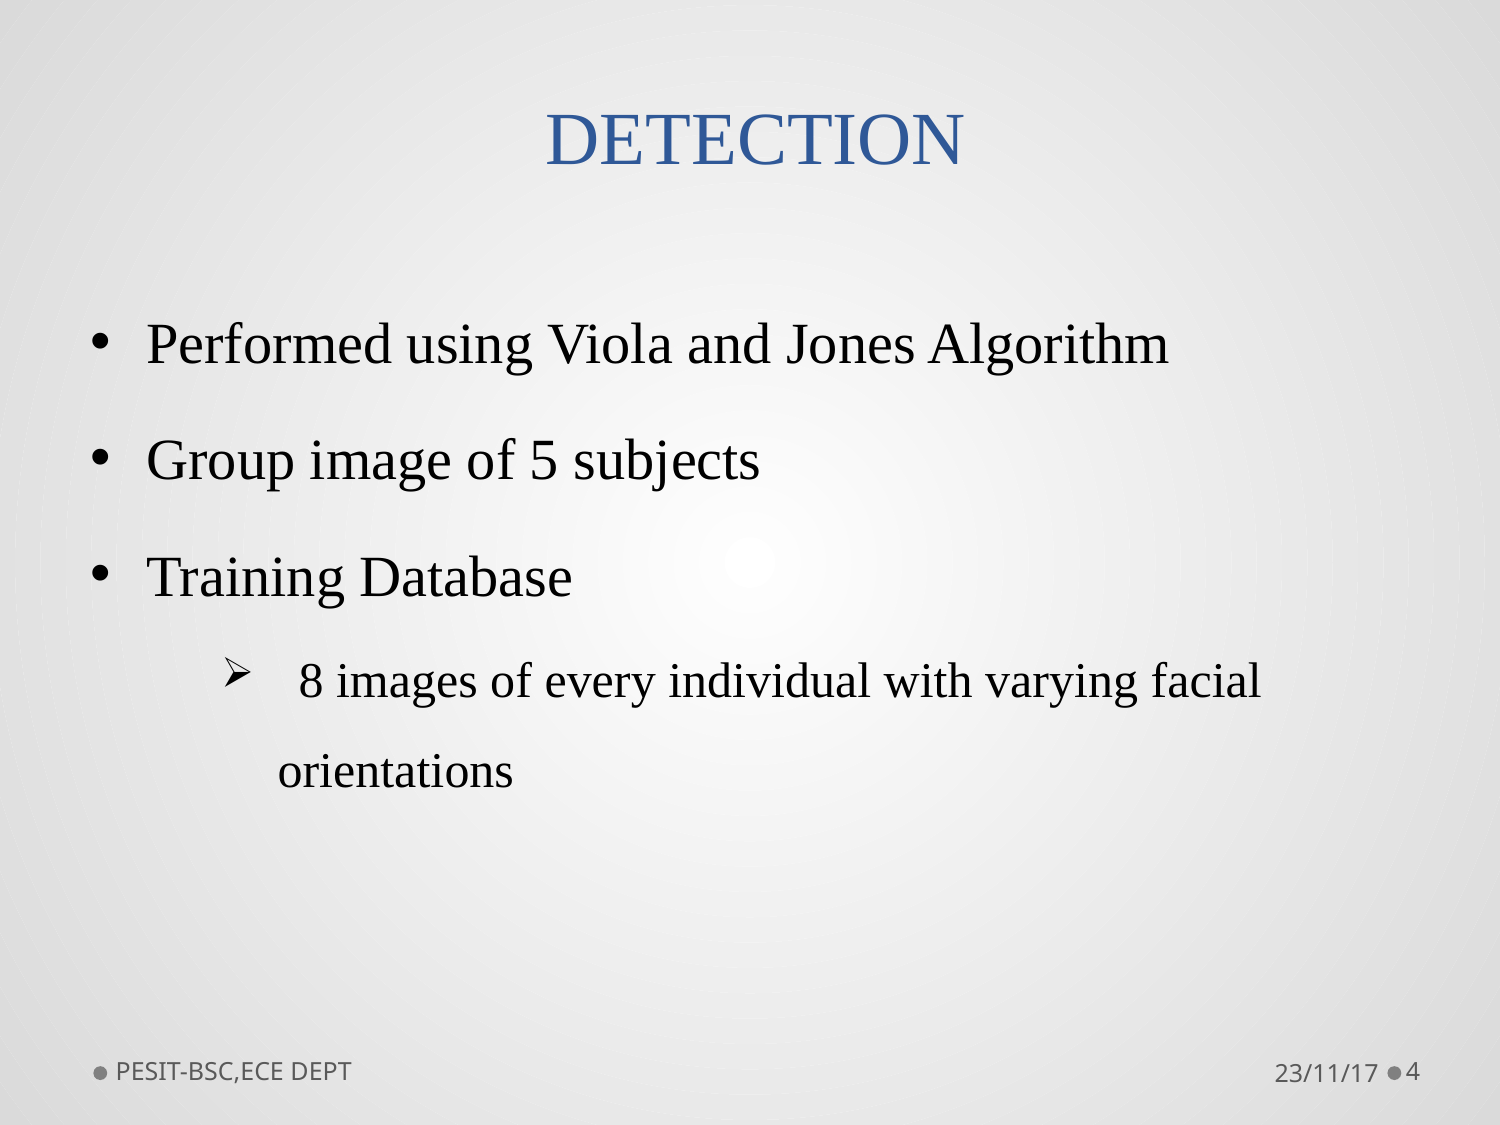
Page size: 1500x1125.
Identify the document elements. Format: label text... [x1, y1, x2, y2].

slide_number 4 [1401, 1042, 1494, 1103]
list Performed using Viola and Jones Algorithm Group image of 5 subjects Training Database 8 images of every individual with varying facial orientations [75, 262, 1425, 1005]
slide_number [1043, 1042, 1386, 1103]
title DETECTION [75, 0, 1288, 188]
footer PESIT-BSC,ECE DEPT [108, 1042, 576, 1103]
